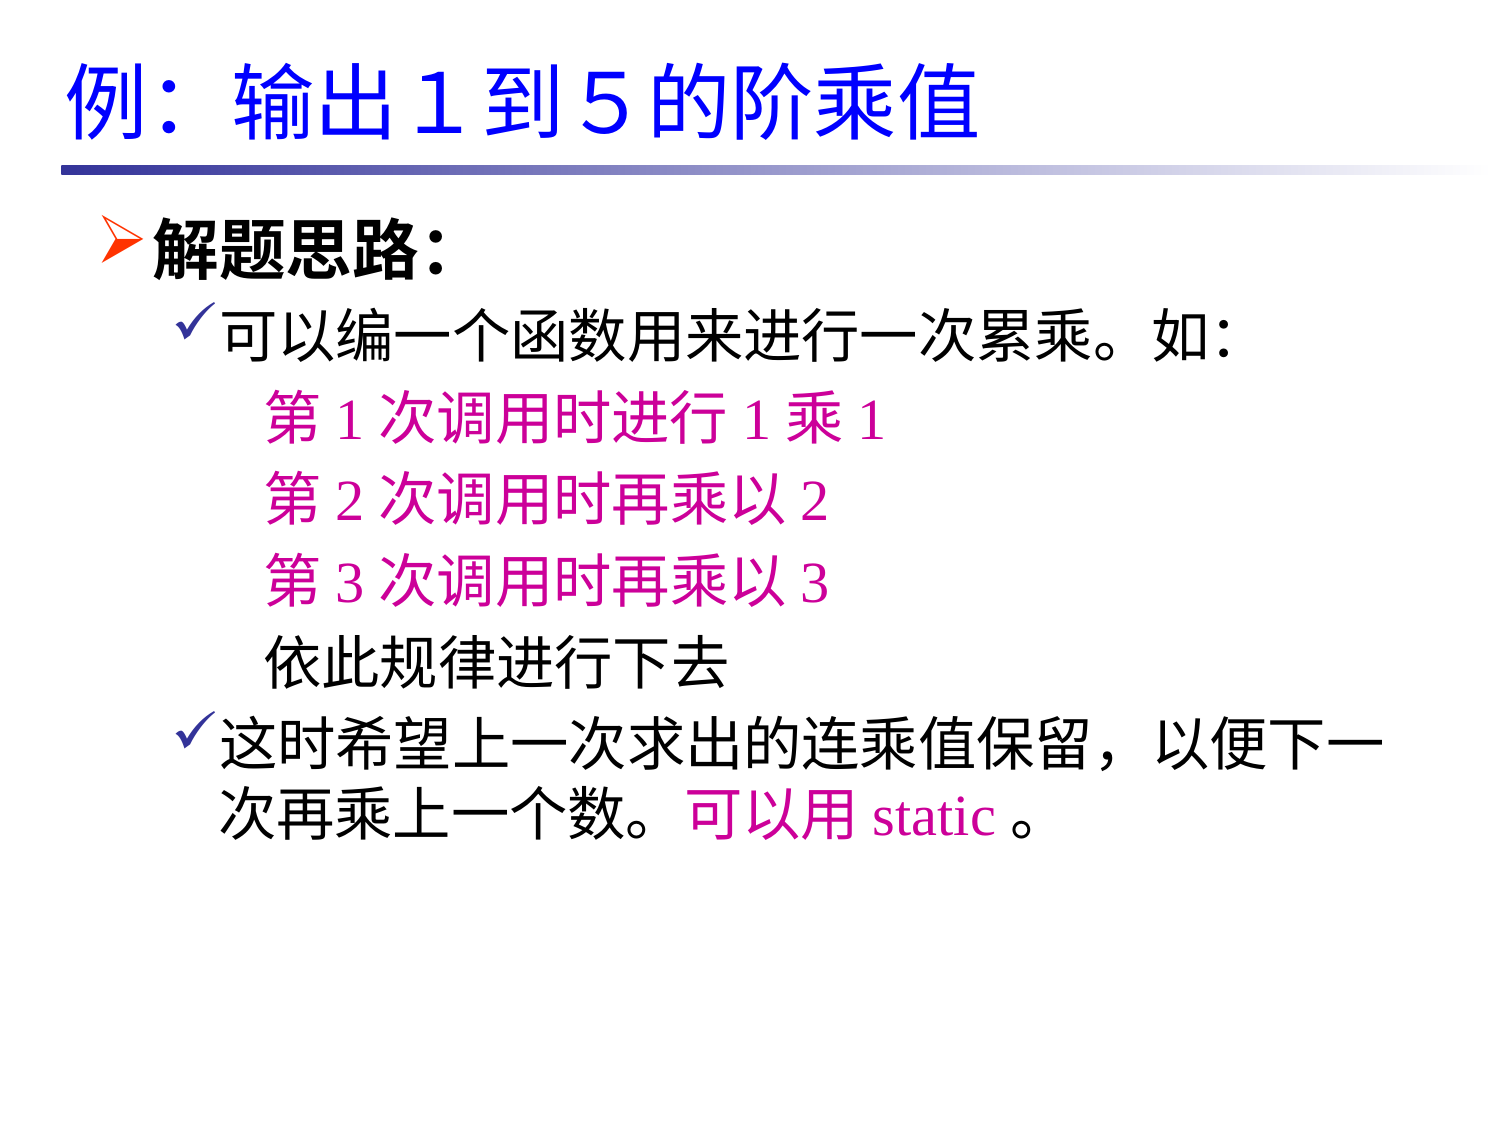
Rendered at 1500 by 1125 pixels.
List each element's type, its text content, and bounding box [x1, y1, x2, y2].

text_box 例：输出１到５的阶乘值 [49, 62, 1451, 138]
list 解题思路： 可以编一个函数用来进行一次累乘。如： 第1次调用时进行1乘1 第2次调用时再乘以2 第3次调用时再乘以3 依此规律进行下去 这时希望上一次求出的连乘值保留，以便下一次再乘上一个数。可以用static。 [81, 200, 1438, 1006]
